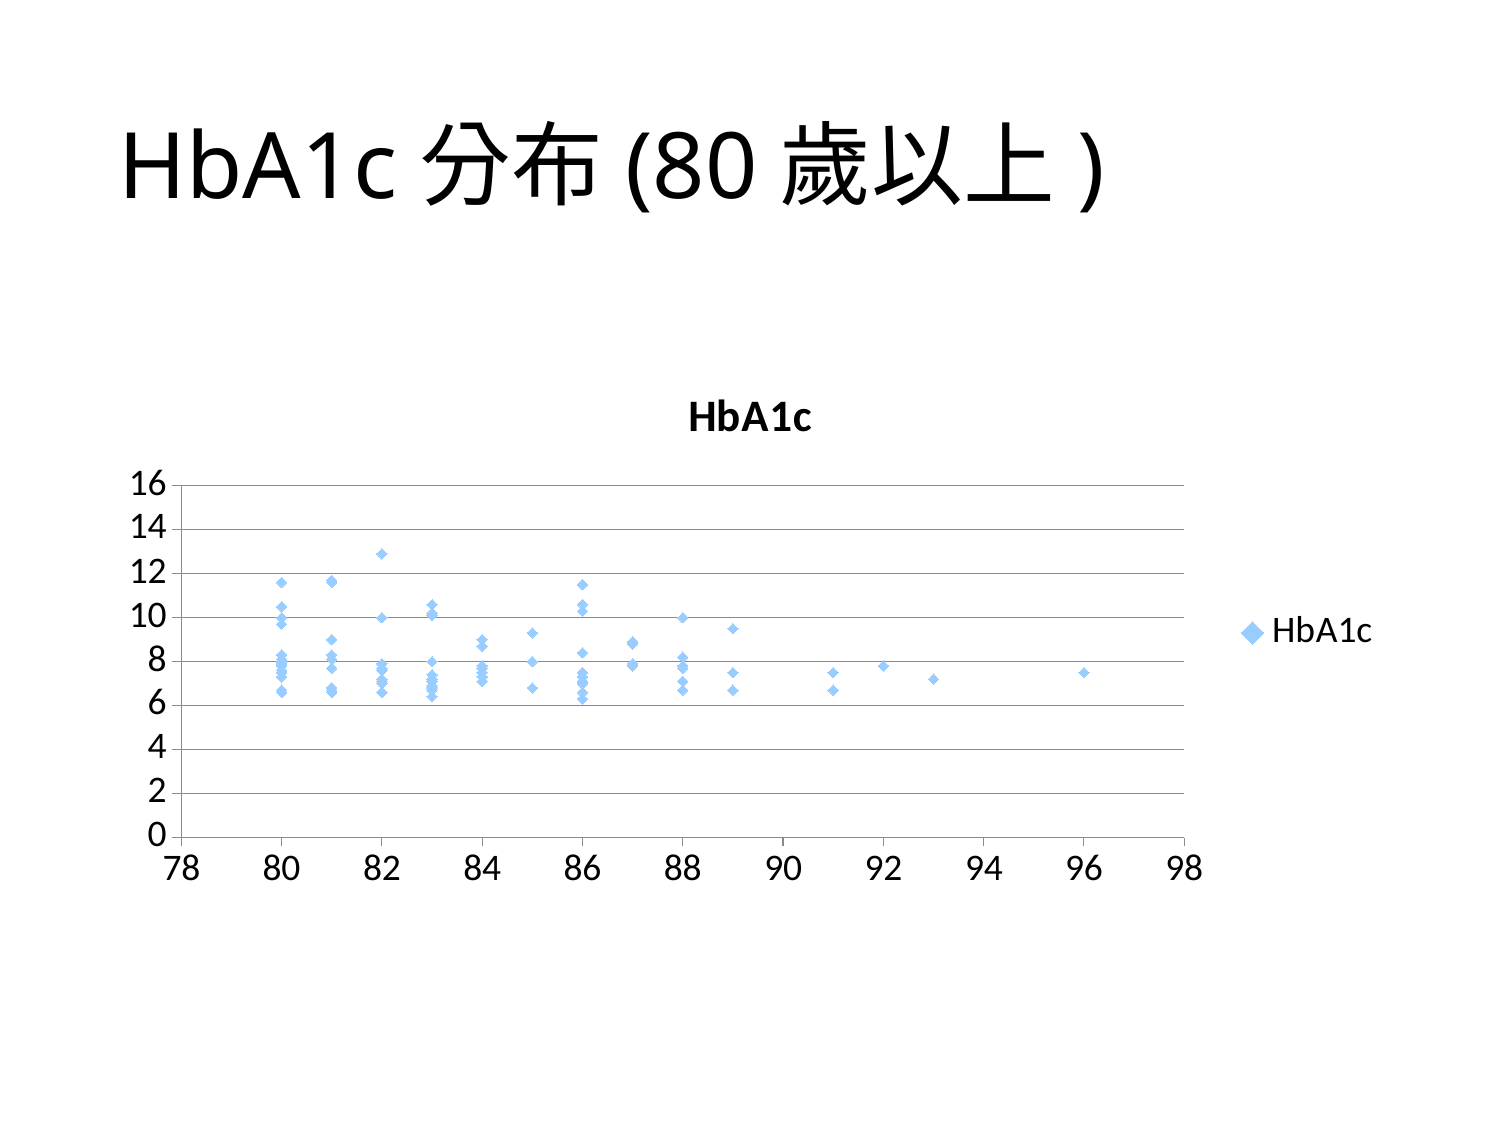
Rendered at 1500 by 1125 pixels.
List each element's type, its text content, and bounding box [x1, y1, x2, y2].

chart [103, 365, 1397, 901]
title HbA1c分布(80歲以上) [103, 59, 1397, 278]
